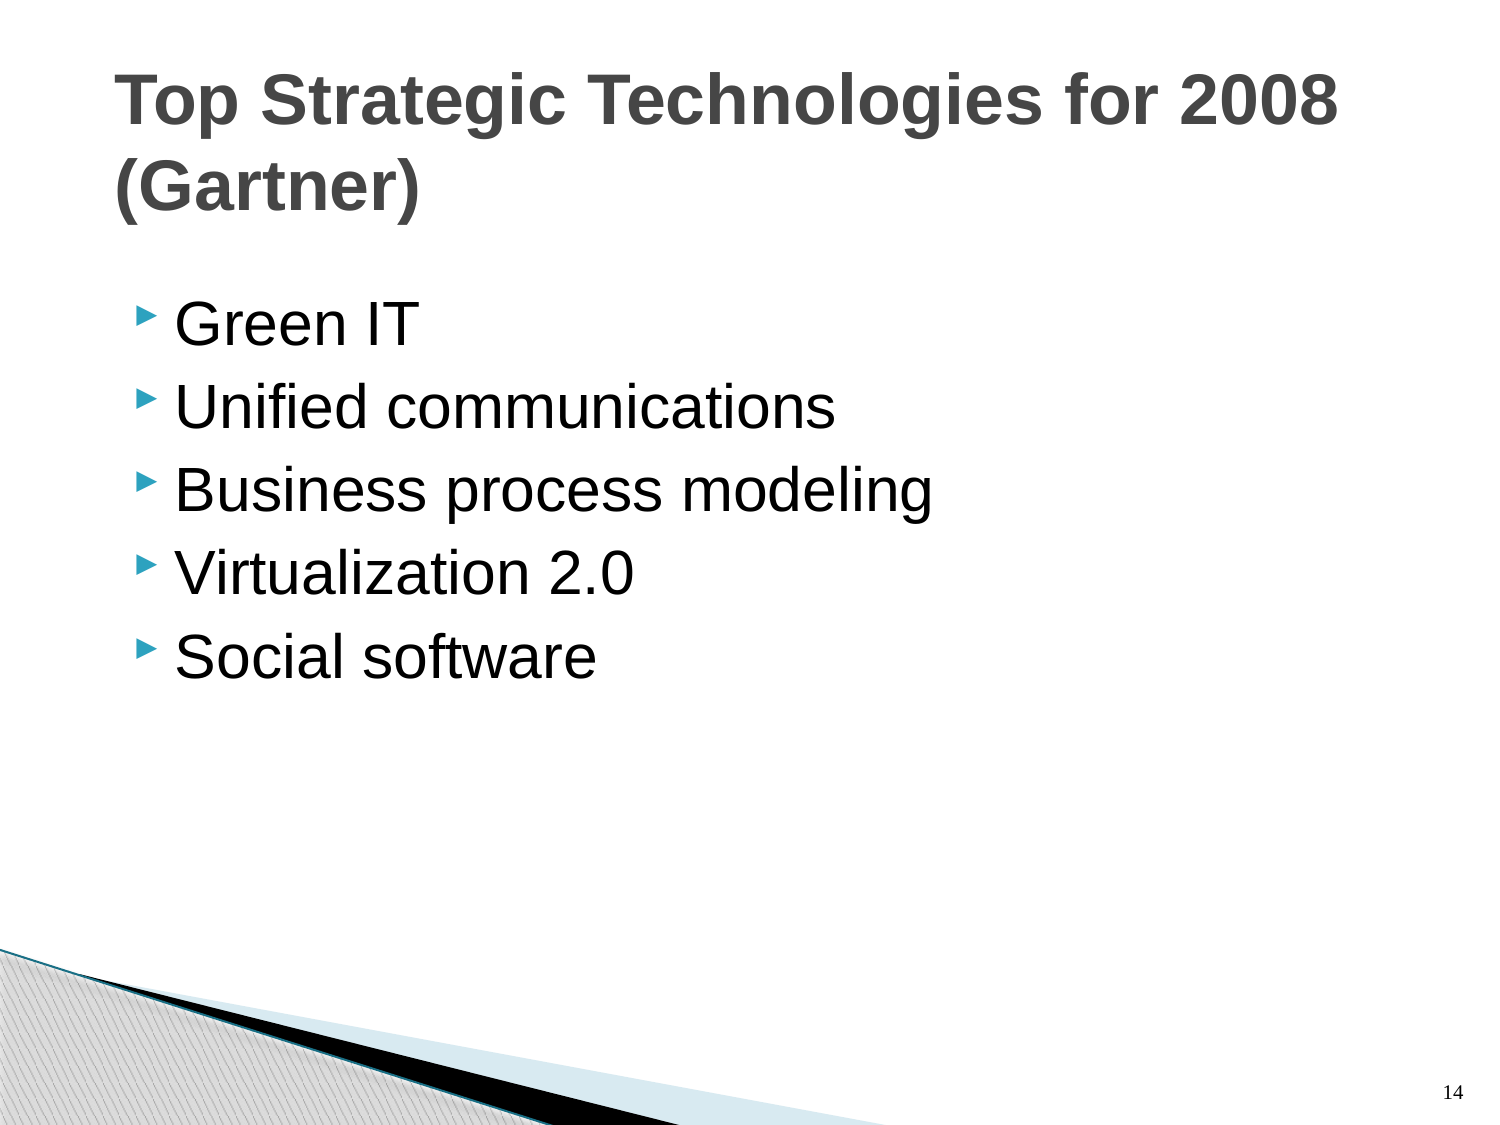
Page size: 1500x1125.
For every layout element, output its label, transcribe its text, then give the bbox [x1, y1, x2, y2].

title Top Strategic Technologies for 2008 (Gartner) [99, 44, 1425, 233]
slide_number 14 [1418, 1051, 1479, 1112]
list Green IT Unified communications Business process modeling Virtualization 2.0 Social software [99, 275, 1425, 1050]
